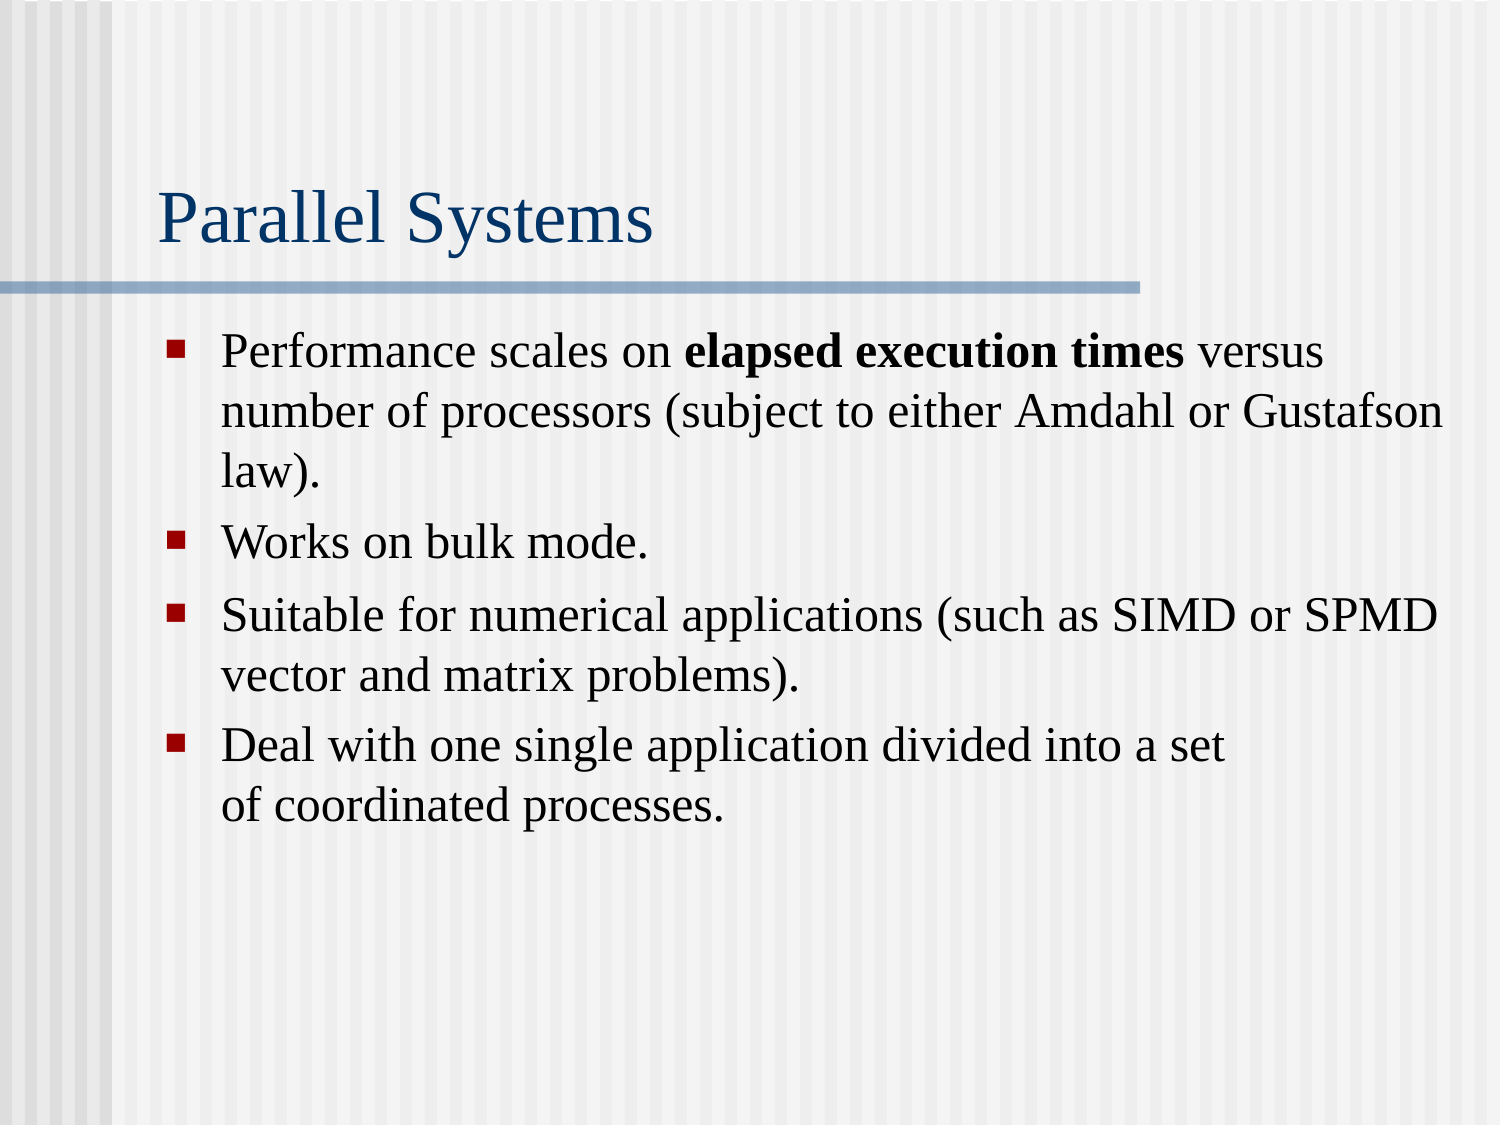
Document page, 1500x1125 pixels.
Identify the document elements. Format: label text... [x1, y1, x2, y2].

title Parallel Systems [13, 100, 1486, 355]
text_box Performance scales on elapsed execution times versus number of processors (subject to either Amdahl or Gustafson law). Works on bulk mode. Suitable for numerical applications (such as SIMD or SPMD vector and matrix problems). Deal with one single application divided into a set of coordinated processes. [162, 315, 1445, 832]
